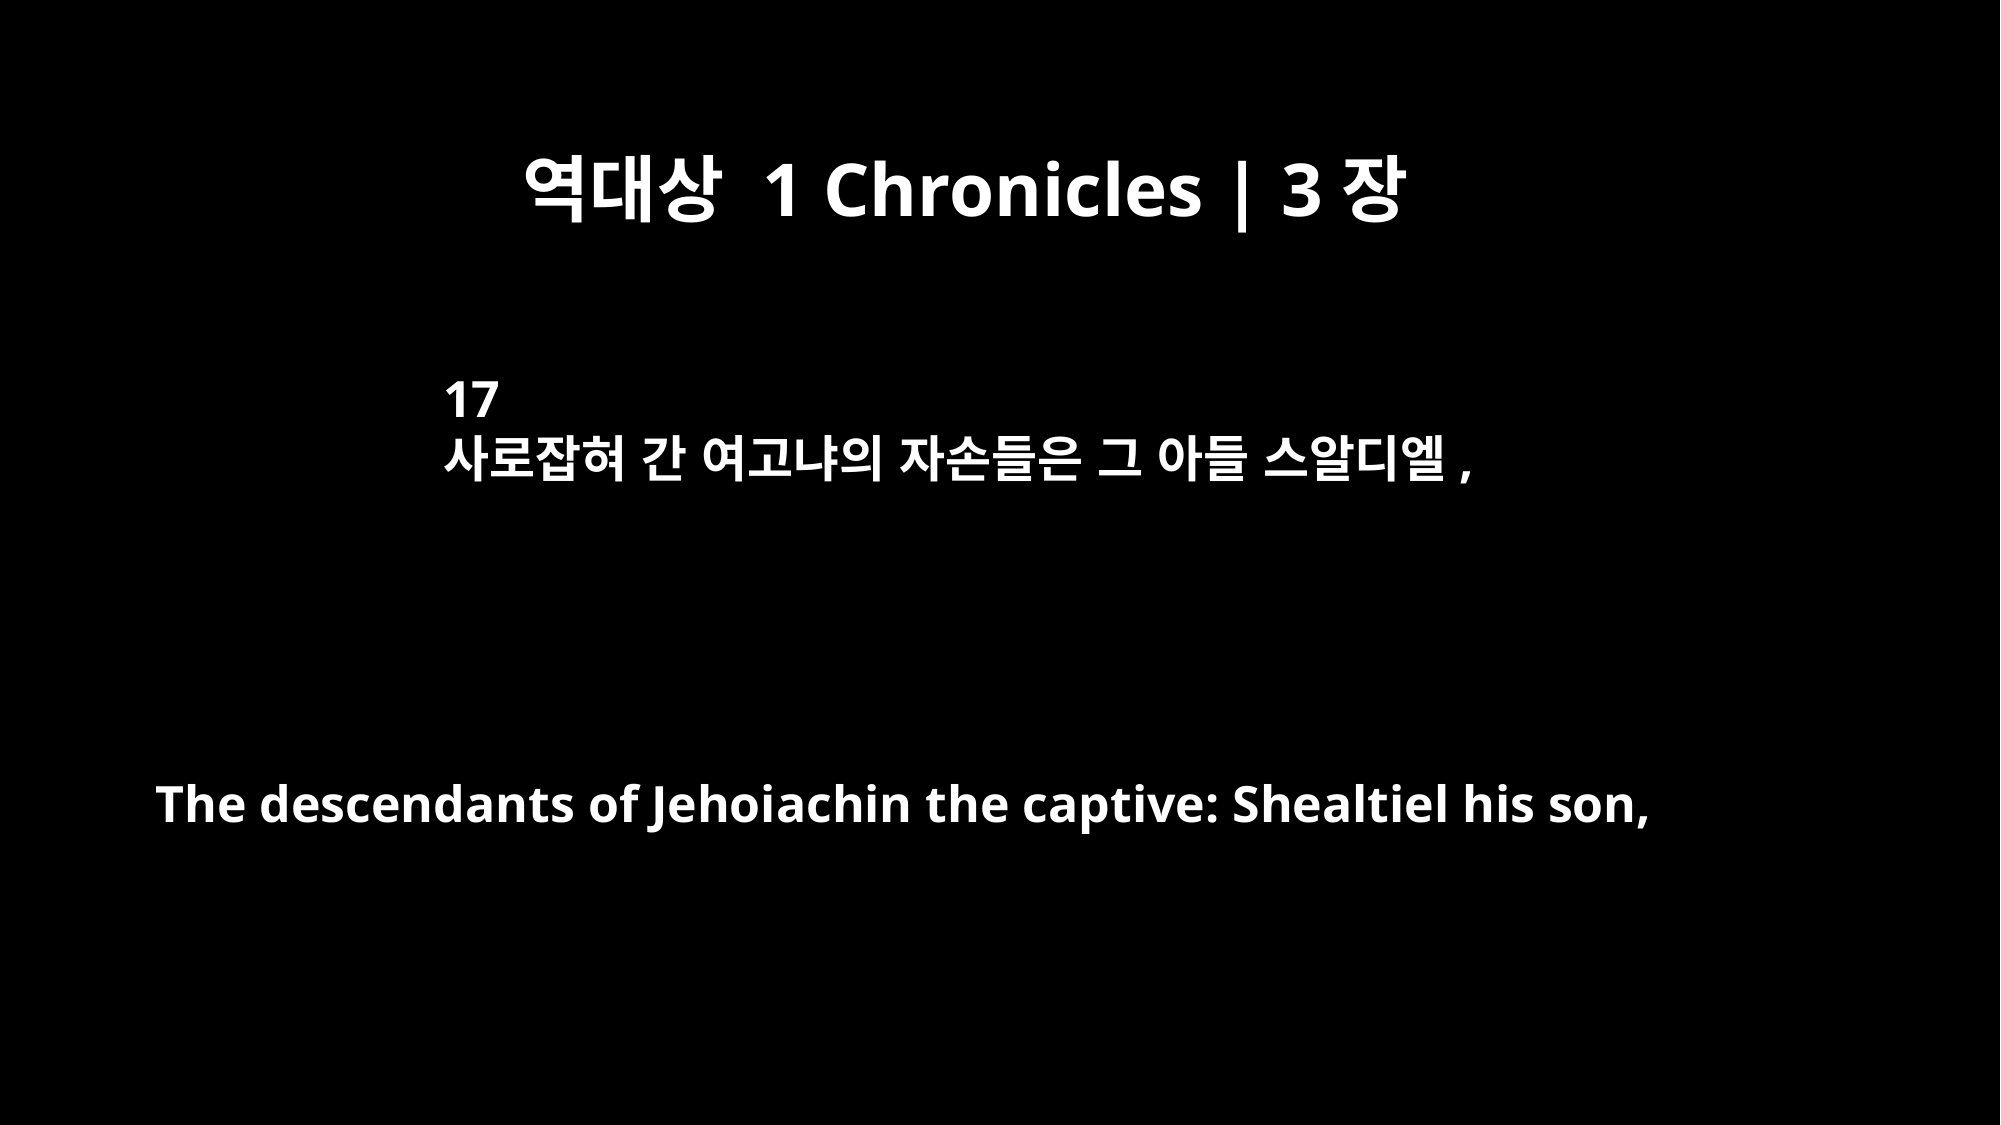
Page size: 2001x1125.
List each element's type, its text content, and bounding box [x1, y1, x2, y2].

text_box 역대상 1 Chronicles | 3장 [507, 136, 1424, 239]
text_box 17 사로잡혀 간 여고냐의 자손들은 그 아들 스알디엘, [428, 359, 1489, 495]
text_box The descendants of Jehoiachin the captive: Shealtiel his son, [140, 764, 1667, 840]
